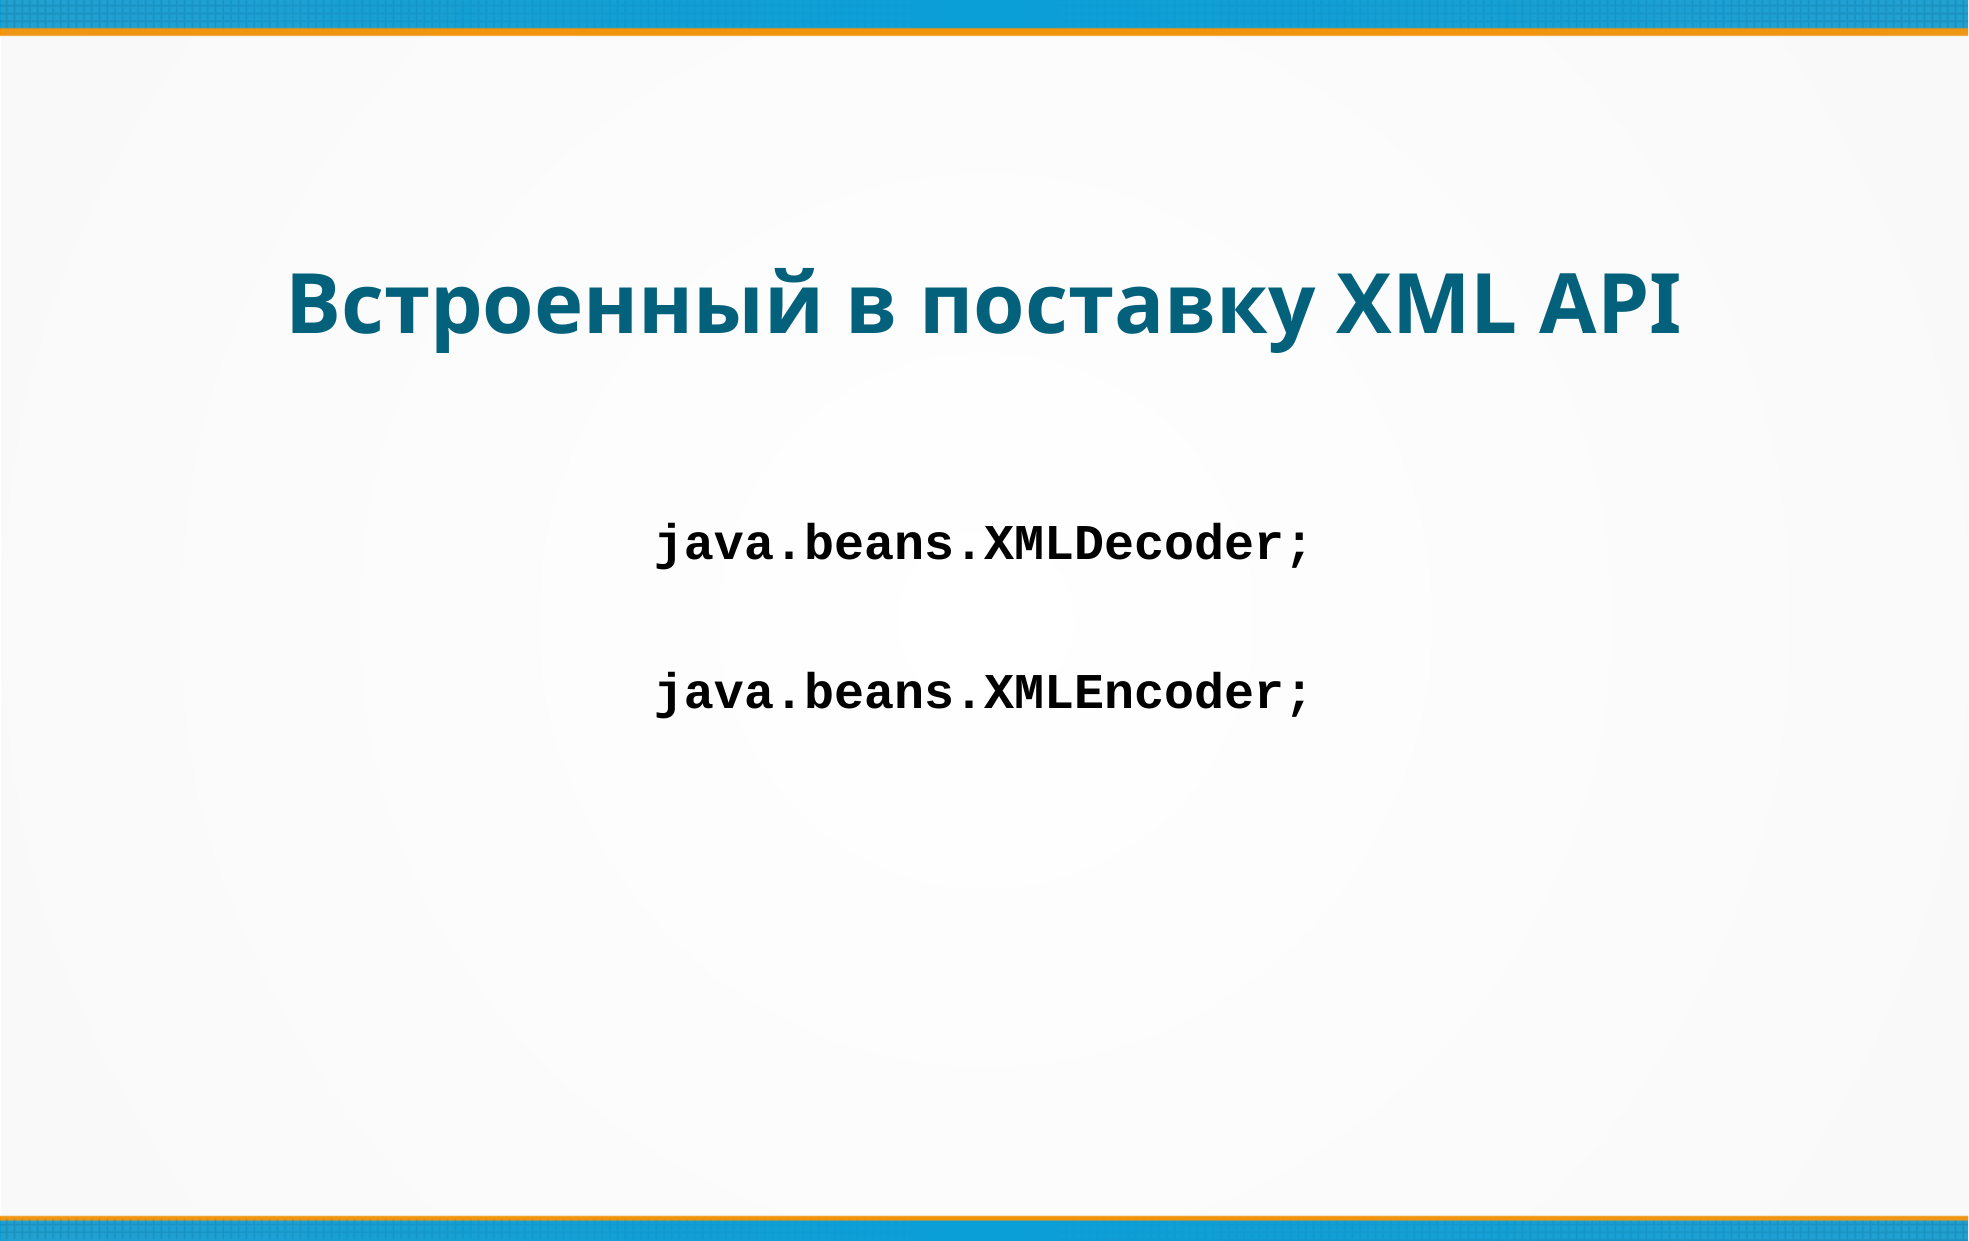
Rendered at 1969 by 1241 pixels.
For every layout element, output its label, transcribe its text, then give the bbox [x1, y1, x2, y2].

picture [0, 0, 1969, 1241]
subtitle Встроенный в поставку XML API java.beans.XMLDecoder; java.beans.XMLEncoder; [98, 49, 1870, 1010]
